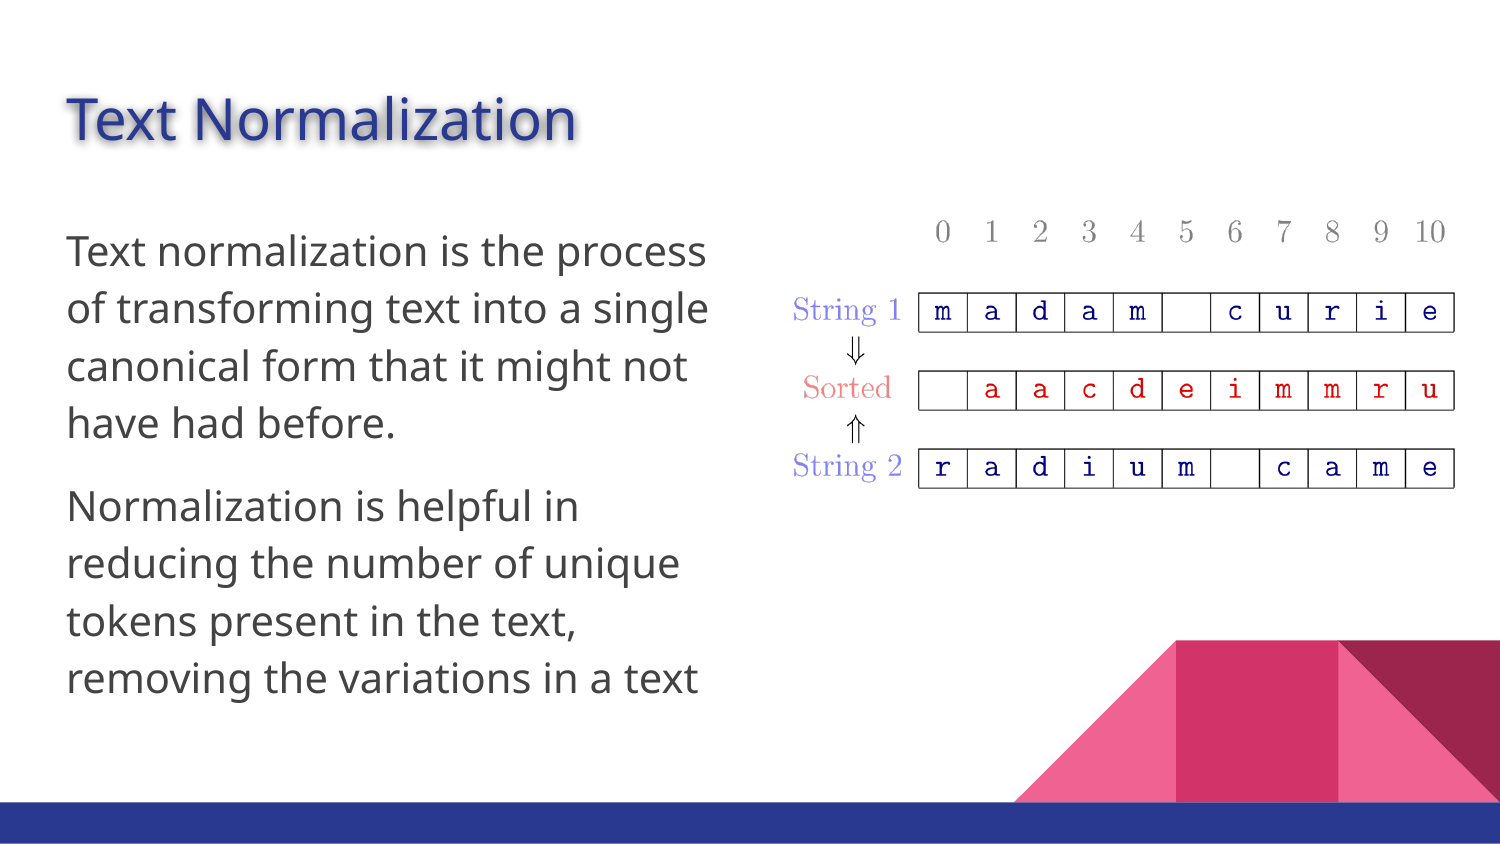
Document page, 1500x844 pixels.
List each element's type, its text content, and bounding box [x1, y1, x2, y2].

picture [774, 191, 1476, 504]
list Text normalization is the process of transforming text into a single canonical form that it might not have had before. Normalization is helpful in reducing the number of unique tokens present in the text, removing the variations in a text [51, 201, 750, 750]
title Text Normalization [51, 67, 1449, 167]
